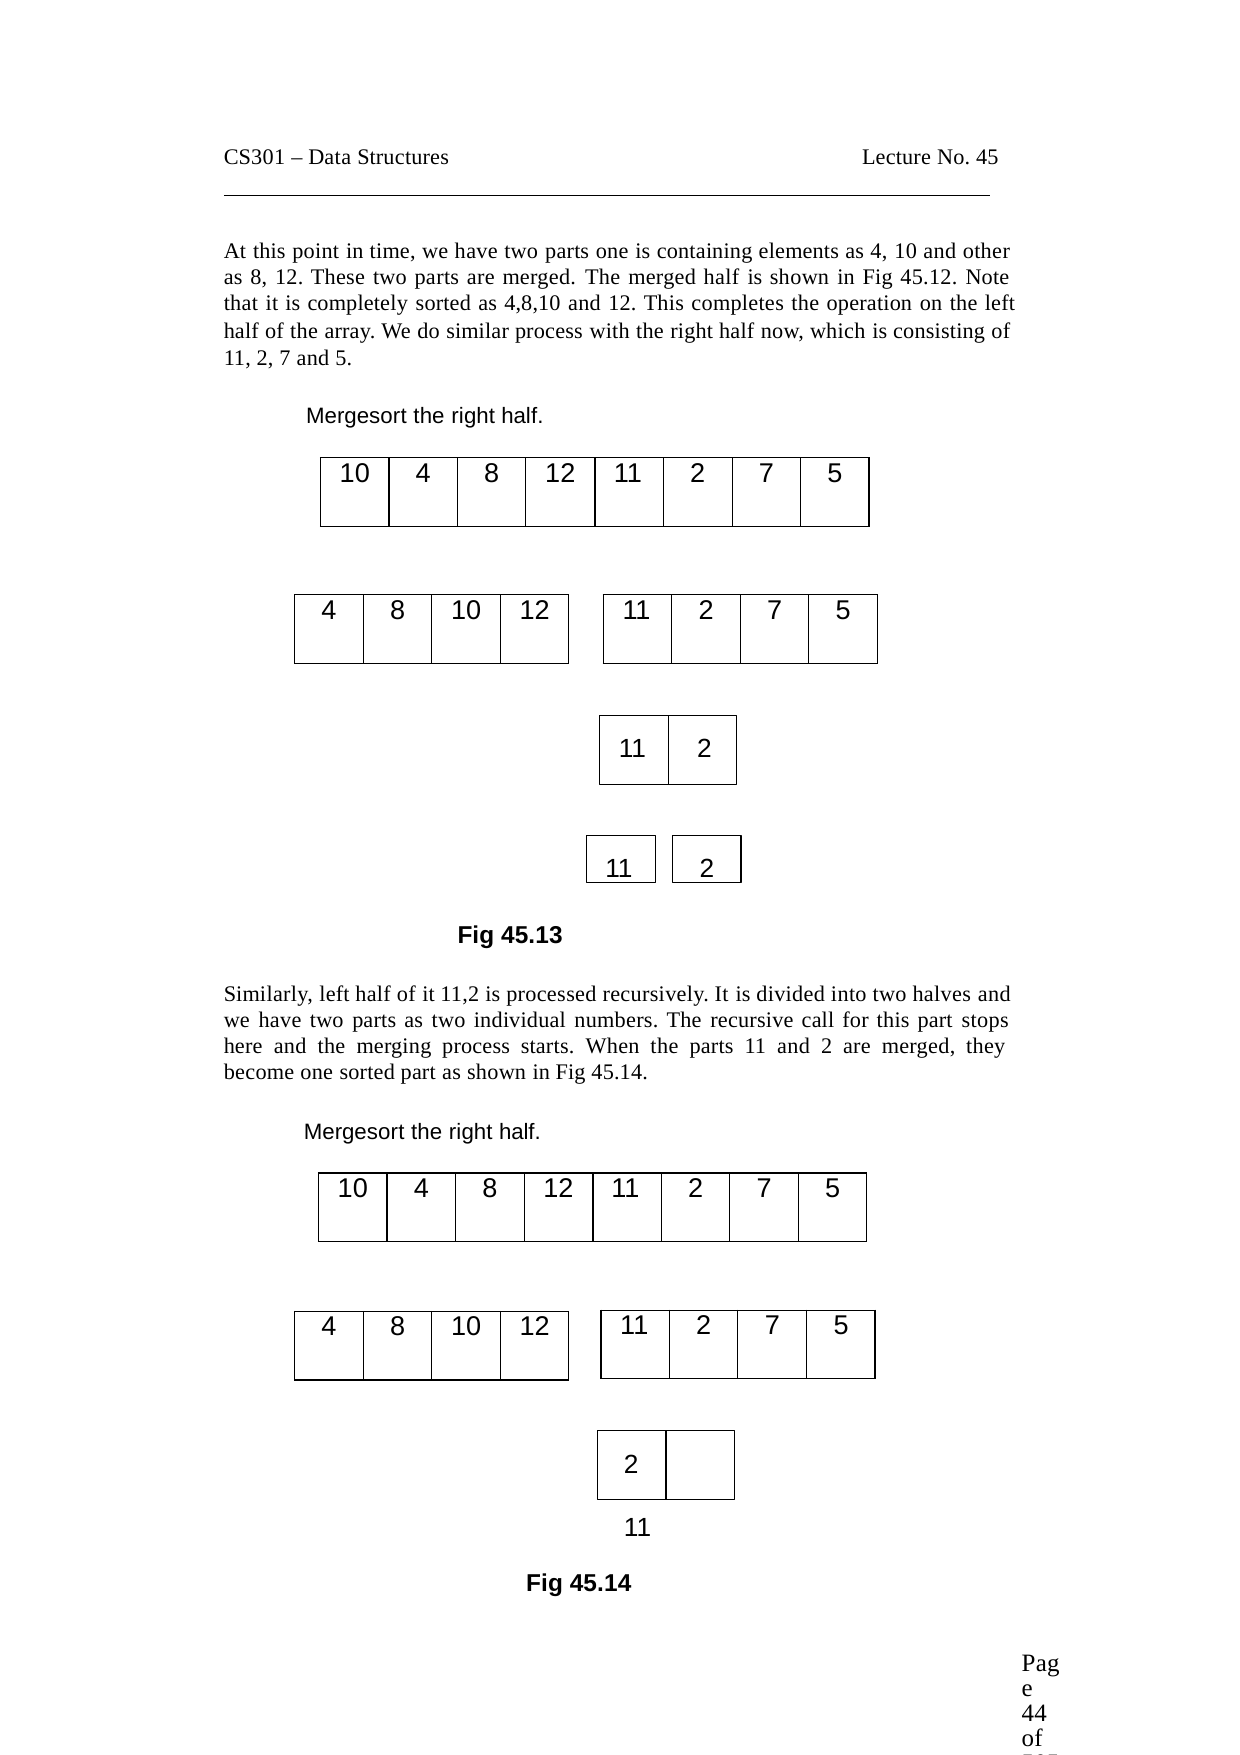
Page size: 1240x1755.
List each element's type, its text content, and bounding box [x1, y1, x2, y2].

text_box Fig 45.13 Similarly, left half of it 11,2 is processed recursively. It is divided into two halves and we have two parts as two individual numbers. The recursive call for this part stops here and the merging process starts. When the parts 11 and 2 are merged, they become one sorted part as shown in Fig 45.14. Mergesort the right half. [221, 919, 1018, 1145]
table_header 10 [432, 595, 500, 663]
text_box 11 [586, 835, 656, 883]
text_box [599, 715, 668, 785]
table_header 5 [801, 458, 868, 526]
table_header 10 [321, 458, 388, 526]
text_box At this point in time, we have two parts one is containing elements as 4, 10 and other as 8, 12. These two parts are merged. The merged half is shown in Fig 45.12. Note that it is completely sorted as 4,8,10 and 12. This completes the operation on the left half of the array. We do similar process with the right half now, which is consisting of 11, 2, 7 and 5. Mergesort the right half. [221, 237, 1018, 428]
table_header 12 [526, 458, 594, 526]
table_header 8 [364, 1312, 431, 1379]
table_header 10 [432, 1312, 500, 1379]
table_header 2 [664, 458, 732, 526]
table_header 8 [458, 458, 525, 526]
table_header 5 [809, 595, 877, 663]
table_header 4 [295, 595, 363, 663]
table_header 2 [672, 595, 740, 663]
text_box [668, 715, 737, 785]
text_box [597, 1430, 665, 1446]
table_header 7 [730, 1174, 798, 1241]
table_header 4 [388, 1174, 455, 1241]
text_box CS301 – Data Structures [221, 142, 453, 170]
table_header 7 [741, 595, 808, 663]
table_header 12 [501, 1312, 568, 1379]
text_box 11 2 [617, 731, 712, 764]
table_header 4 [295, 1312, 363, 1379]
text_box 2 [672, 835, 741, 883]
table_header 2 [662, 1174, 729, 1241]
table_header 11 [596, 458, 663, 526]
table_header 8 [364, 595, 431, 663]
slide_number Page 44 of 505 [1019, 1651, 1065, 1755]
text_box 2 11 Fig 45.14 [524, 1446, 718, 1597]
text_box [665, 1430, 735, 1500]
table_header 10 [319, 1174, 386, 1241]
table_header 5 [799, 1174, 866, 1241]
table_header 4 [390, 458, 457, 526]
table_header 11 [604, 595, 671, 663]
table_header 11 [594, 1174, 661, 1241]
table_header 11 [602, 1311, 669, 1378]
table_header 12 [501, 595, 568, 663]
table_header 7 [738, 1311, 806, 1378]
table_header 5 [807, 1311, 874, 1378]
table_header 8 [456, 1174, 524, 1241]
text_box Lecture No. 45 [860, 142, 1003, 170]
table_header 7 [733, 458, 800, 526]
table_header 12 [525, 1174, 592, 1241]
table_header 2 [670, 1311, 737, 1378]
